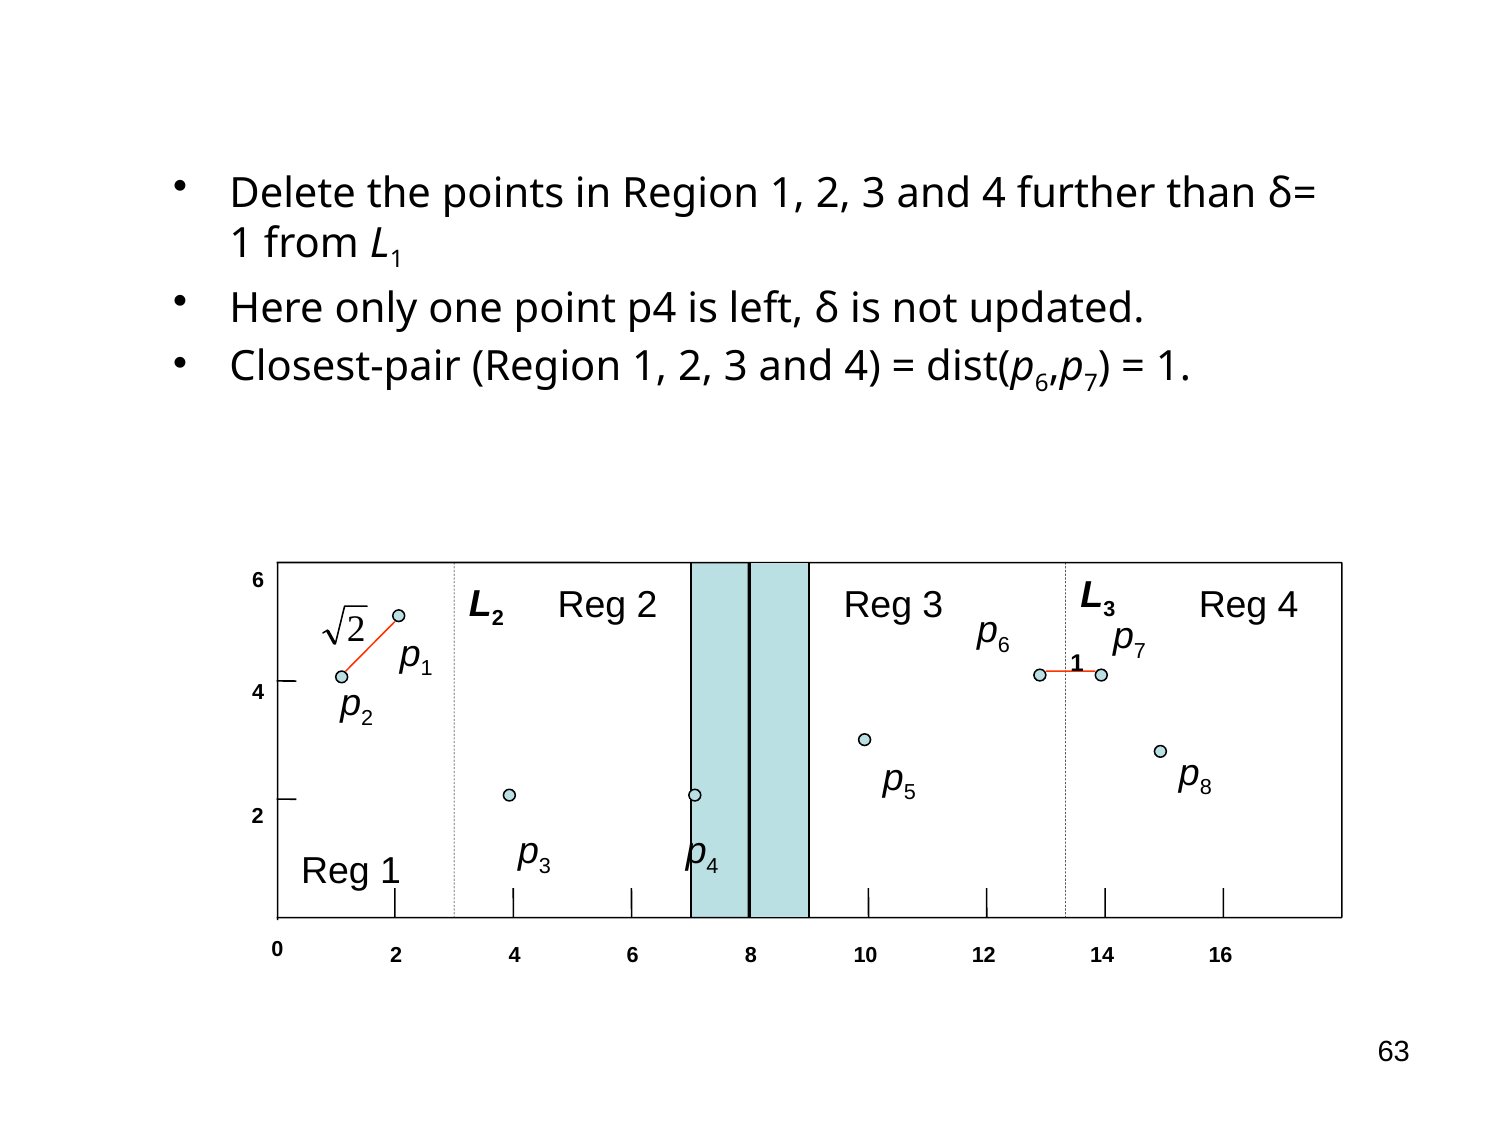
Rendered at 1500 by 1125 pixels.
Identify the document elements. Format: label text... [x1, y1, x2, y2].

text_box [315, 598, 376, 652]
text_box 6 [237, 532, 287, 599]
text_box 10 [838, 907, 898, 974]
text_box p8 [1164, 740, 1248, 806]
text_box [858, 733, 871, 746]
slide_number 63 [1074, 1024, 1425, 1103]
text_box [688, 789, 701, 801]
text_box 4 [237, 645, 287, 712]
text_box p1 [385, 621, 468, 688]
text_box [503, 789, 516, 801]
text_box [1033, 669, 1046, 681]
text_box L3 [1065, 562, 1184, 629]
text_box Reg 1 [286, 838, 441, 899]
text_box 16 [1193, 907, 1263, 974]
text_box 2 [375, 907, 425, 974]
text_box [690, 563, 750, 818]
text_box 2 [236, 769, 287, 836]
text_box 1 [1055, 611, 1105, 684]
text_box 4 [493, 907, 543, 974]
text_box L1 [810, 572, 879, 639]
text_box Reg 3 [828, 572, 983, 633]
text_box p6 [962, 598, 1046, 664]
text_box [392, 609, 405, 621]
text_box p3 [503, 818, 587, 885]
text_box 14 [1075, 907, 1145, 974]
text_box p2 [325, 671, 409, 737]
list Delete the points in Region 1, 2, 3 and 4 further than δ= 1 from L1 Here only one point p4 is left, δ is not updated. Closest-pair (Region 1, 2, 3 and 4) = dist(p6,p7) = 1. [158, 158, 1342, 445]
text_box [690, 885, 750, 917]
text_box Reg 2 [542, 572, 697, 633]
text_box 6 [611, 907, 662, 974]
text_box [1154, 745, 1164, 758]
text_box L2 [454, 571, 573, 638]
text_box [750, 562, 810, 918]
text_box p7 [1105, 629, 1182, 670]
text_box 12 [957, 907, 1017, 974]
text_box 8 [730, 907, 780, 974]
text_box Reg 4 [1184, 572, 1338, 633]
text_box 0 [256, 902, 306, 968]
text_box p4 [671, 818, 750, 885]
text_box p5 [868, 745, 951, 812]
